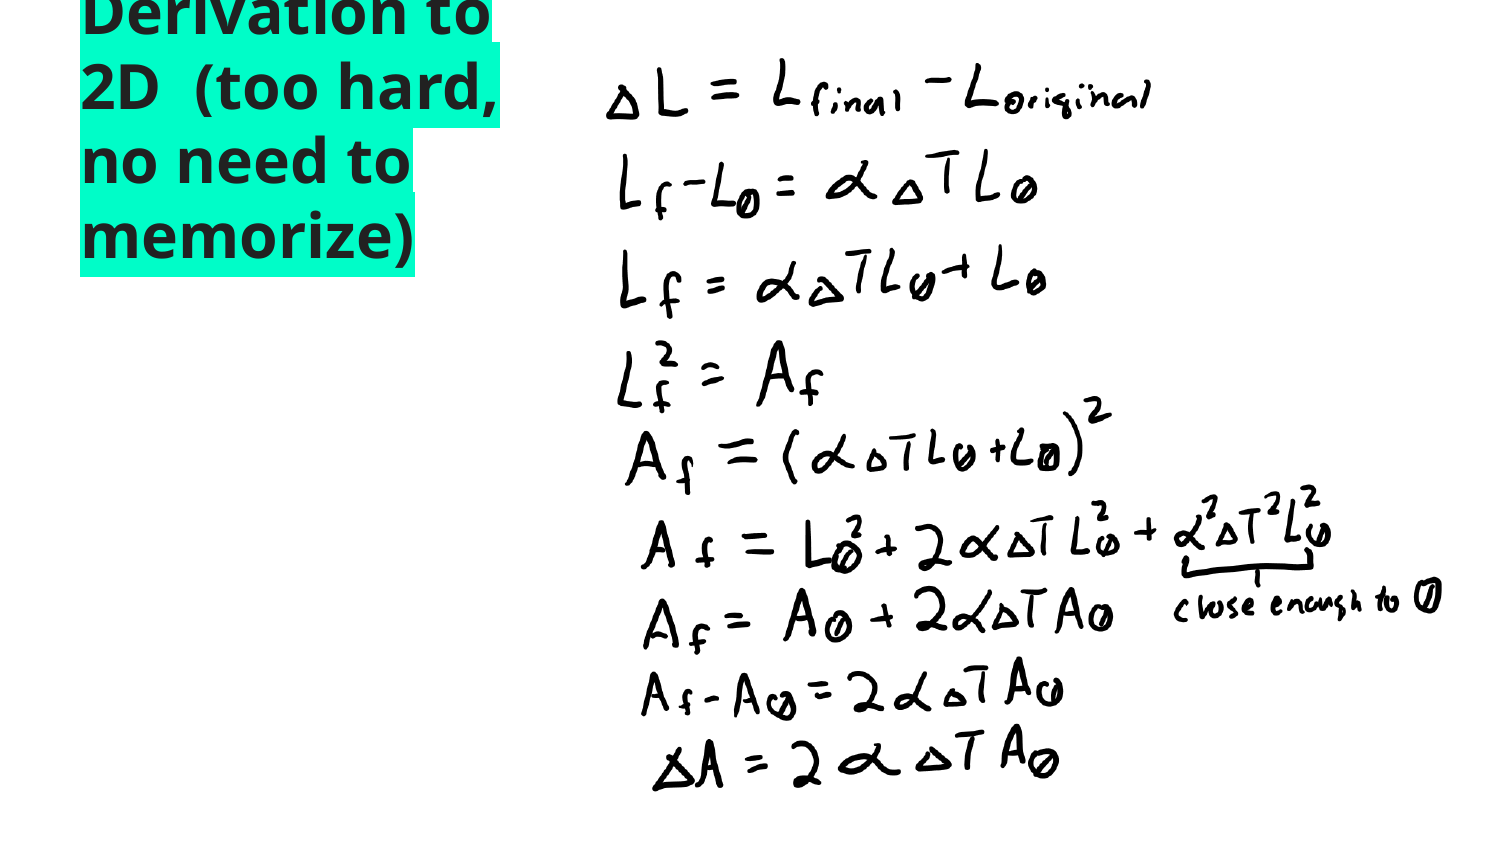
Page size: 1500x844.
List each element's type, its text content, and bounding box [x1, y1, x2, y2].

picture [583, 24, 1471, 819]
title Derivation to 2D (too hard, no need to memorize) [65, 64, 577, 287]
